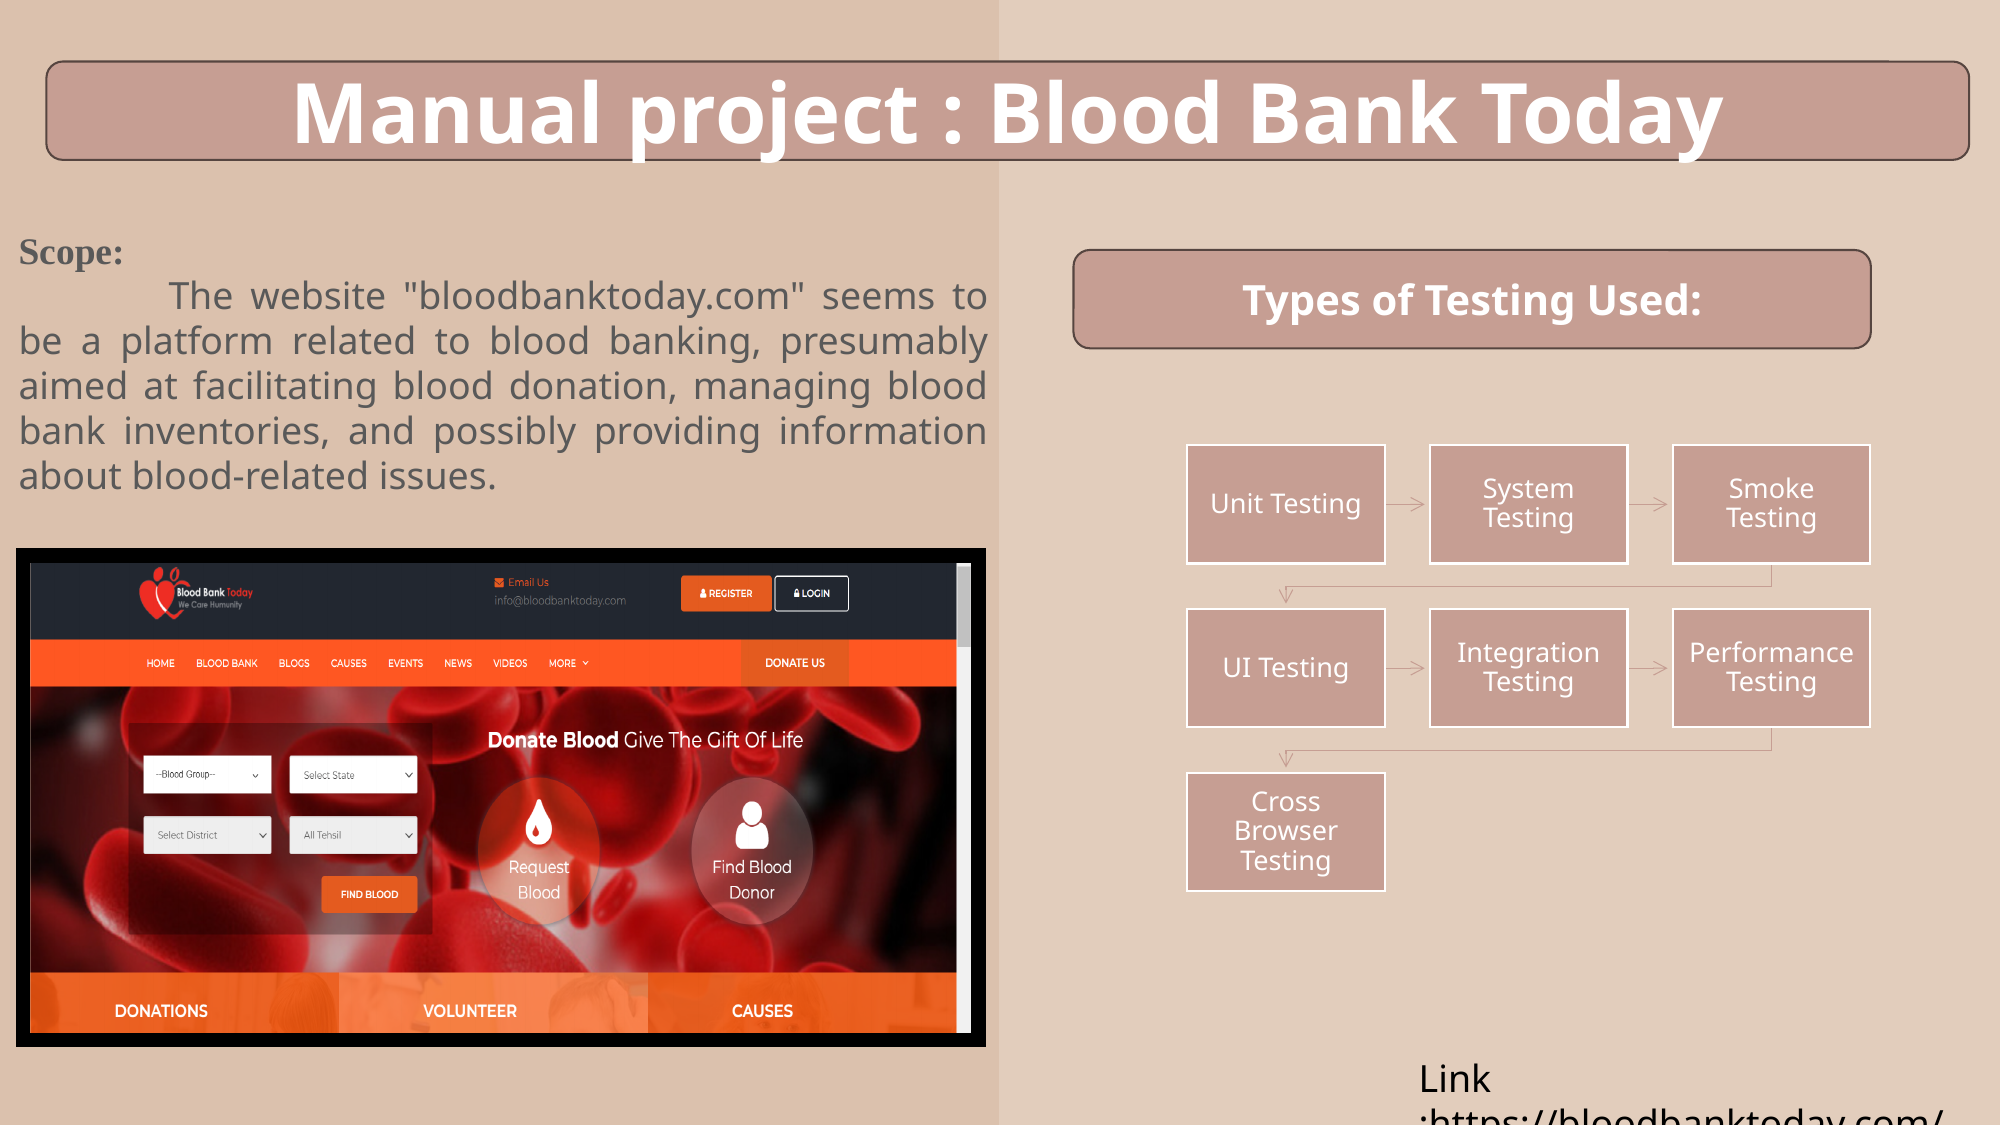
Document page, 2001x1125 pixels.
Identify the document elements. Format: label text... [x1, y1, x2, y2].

text_box Types of Testing Used: [1072, 248, 1872, 350]
text_box Scope: The website "bloodbanktoday.com" seems to be a platform related to blood banking, presumably aimed at facilitating blood donation, managing blood bank inventories, and possibly providing information about blood-related issues. [3, 220, 1004, 505]
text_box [1186, 417, 1871, 920]
text_box Link :https://bloodbanktoday.com/ [1403, 1048, 1997, 1125]
picture [30, 562, 971, 1033]
text_box Manual project : Blood Bank Today [45, 60, 1971, 161]
